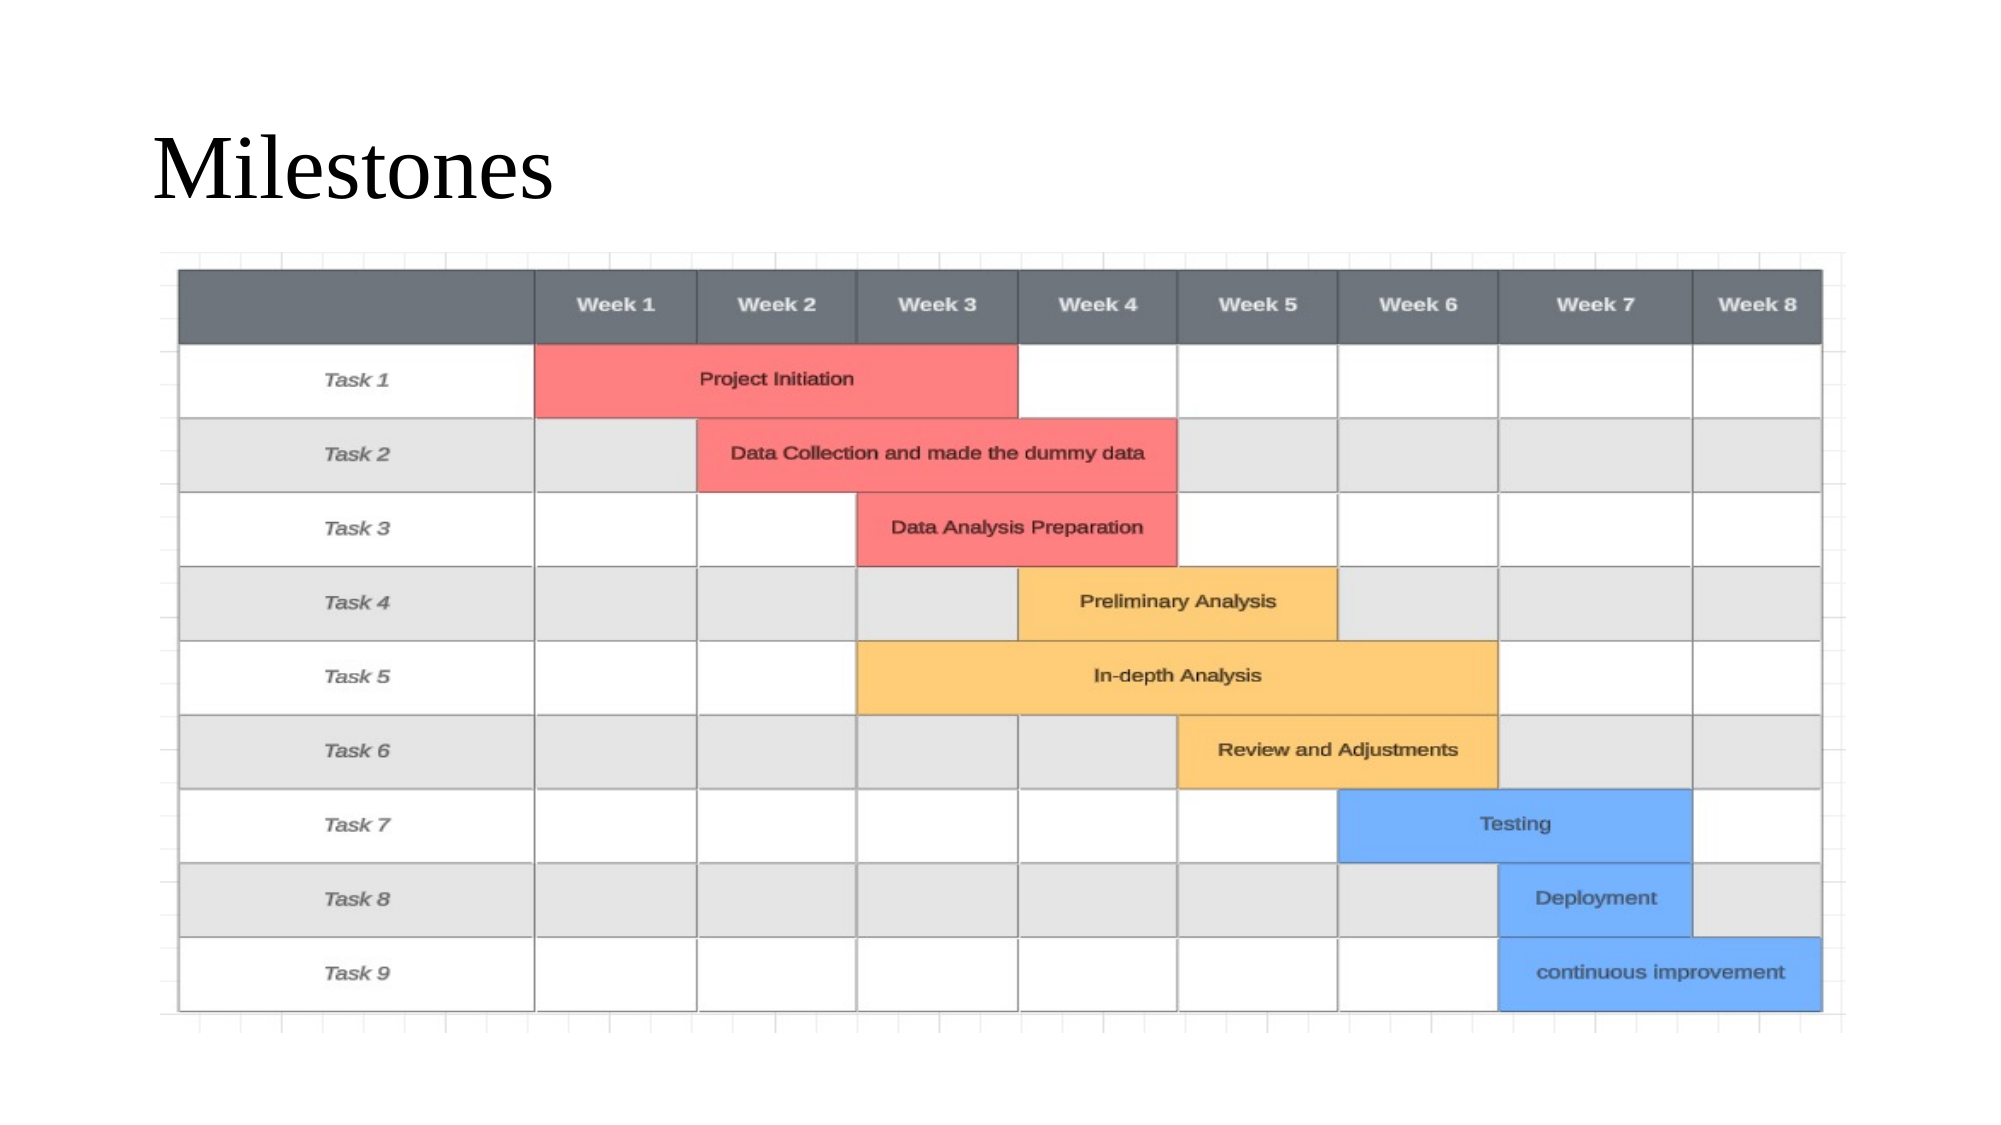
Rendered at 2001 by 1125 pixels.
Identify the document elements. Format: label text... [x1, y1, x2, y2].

title Milestones [137, 59, 1863, 278]
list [159, 252, 1847, 1034]
